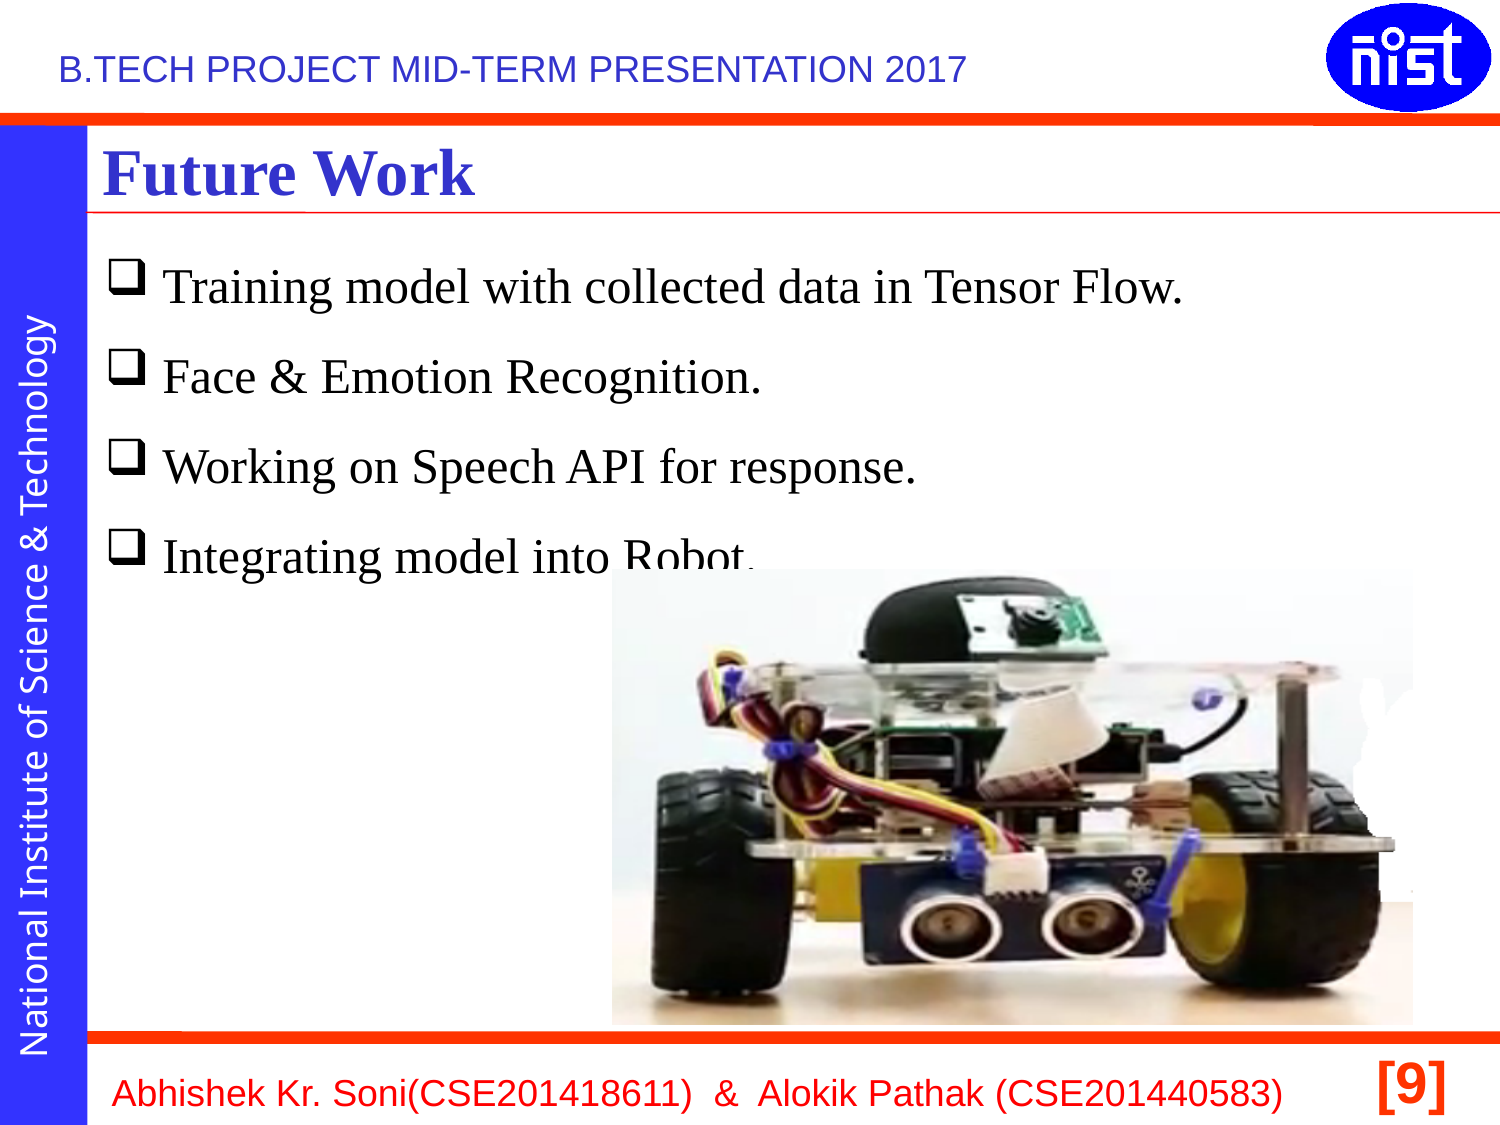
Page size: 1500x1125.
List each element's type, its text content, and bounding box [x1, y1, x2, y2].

text_box Future Work [87, 121, 1388, 217]
text_box Training model with collected data in Tensor Flow. Face & Emotion Recognition. Working on Speech API for response. Integrating model into Robot. [90, 216, 1428, 992]
text_box B.TECH PROJECT MID-TERM PRESENTATION 2017 [43, 37, 984, 98]
picture [612, 569, 1413, 1026]
picture [1323, 0, 1499, 117]
text_box Abhishek Kr. Soni(CSE201418611) & Alokik Pathak (CSE201440583) [96, 1061, 1299, 1122]
